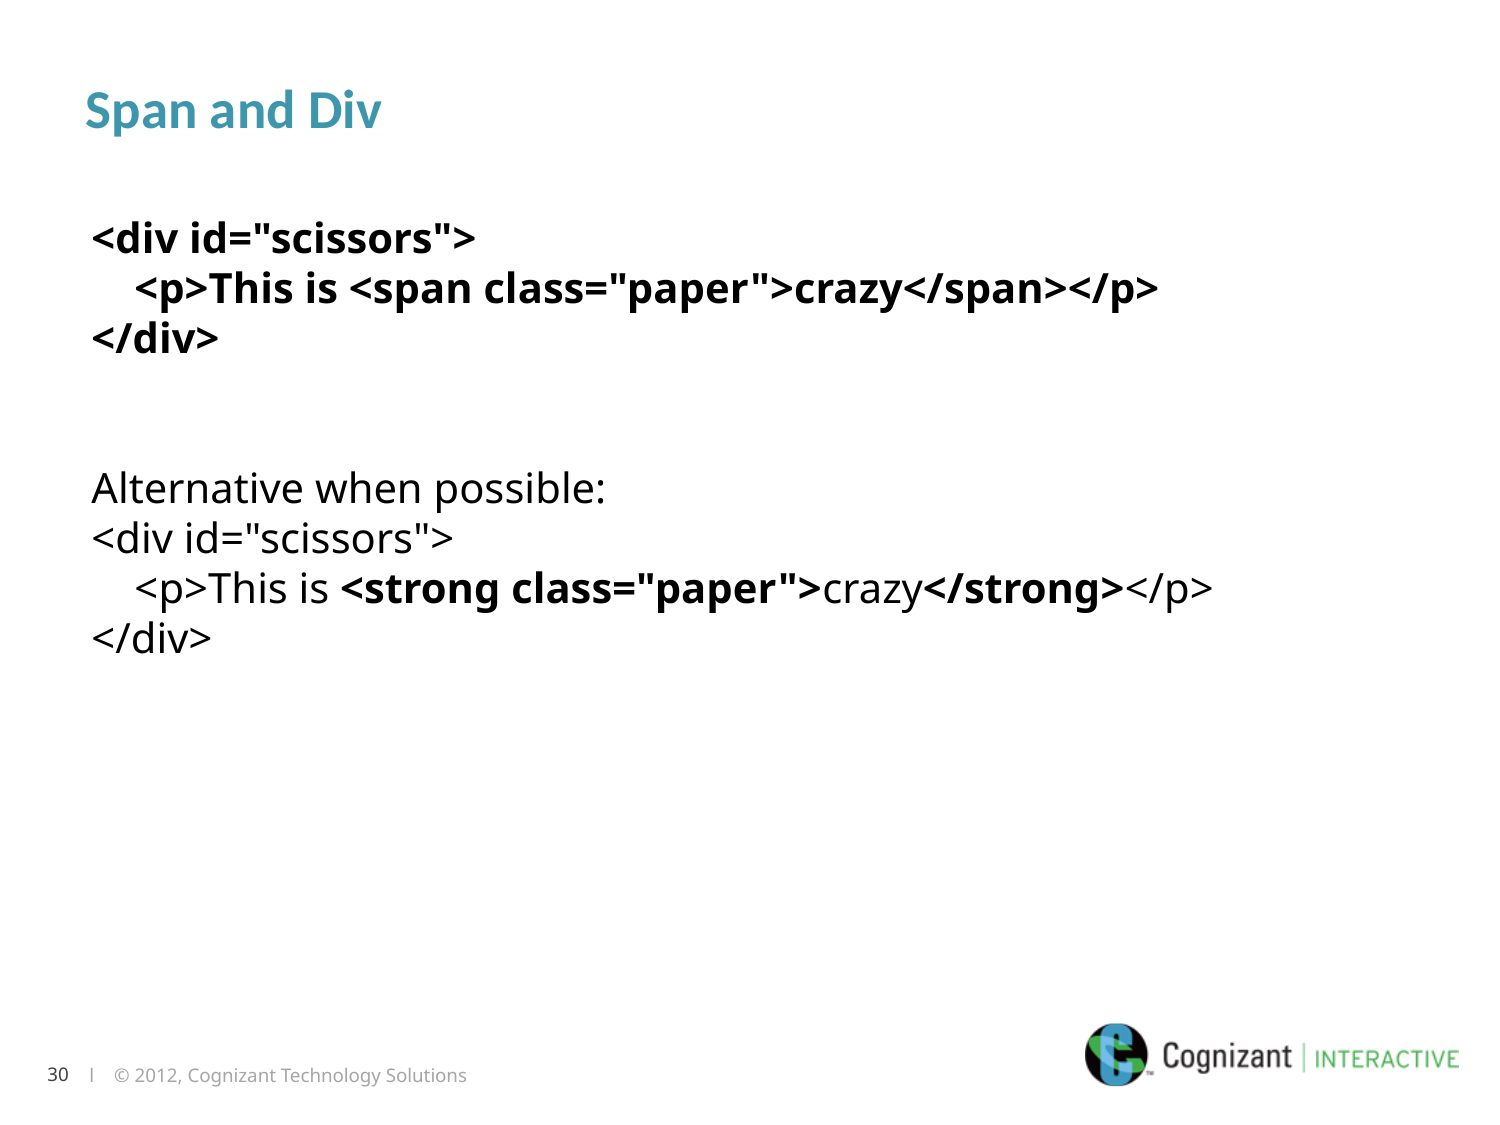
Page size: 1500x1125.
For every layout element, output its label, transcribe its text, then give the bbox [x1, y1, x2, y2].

text_box <div id="scissors"> <p>This is <span class="paper">crazy</span></p> </div> Alternative when possible: <div id="scissors"> <p>This is <strong class="paper">crazy</strong></p> </div> [76, 204, 1459, 770]
title Span and Div [70, 66, 972, 149]
picture [1085, 1022, 1459, 1088]
